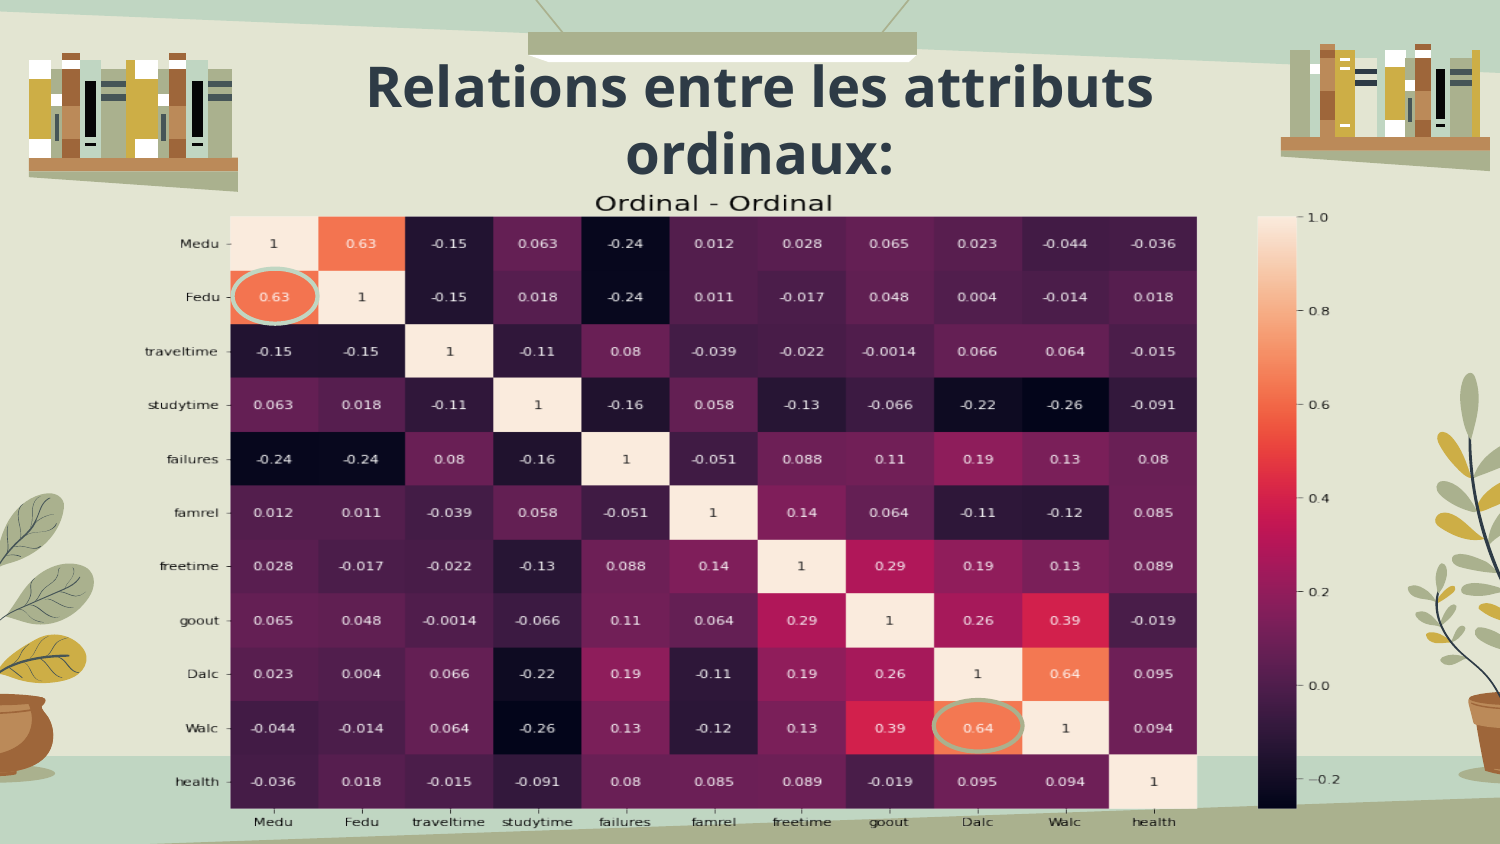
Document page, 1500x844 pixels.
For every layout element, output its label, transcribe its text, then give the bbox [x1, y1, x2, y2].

picture [135, 186, 1352, 836]
title Relations entre les attributs ordinaux: [258, 86, 1262, 151]
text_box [28, 53, 239, 193]
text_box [1280, 43, 1491, 172]
